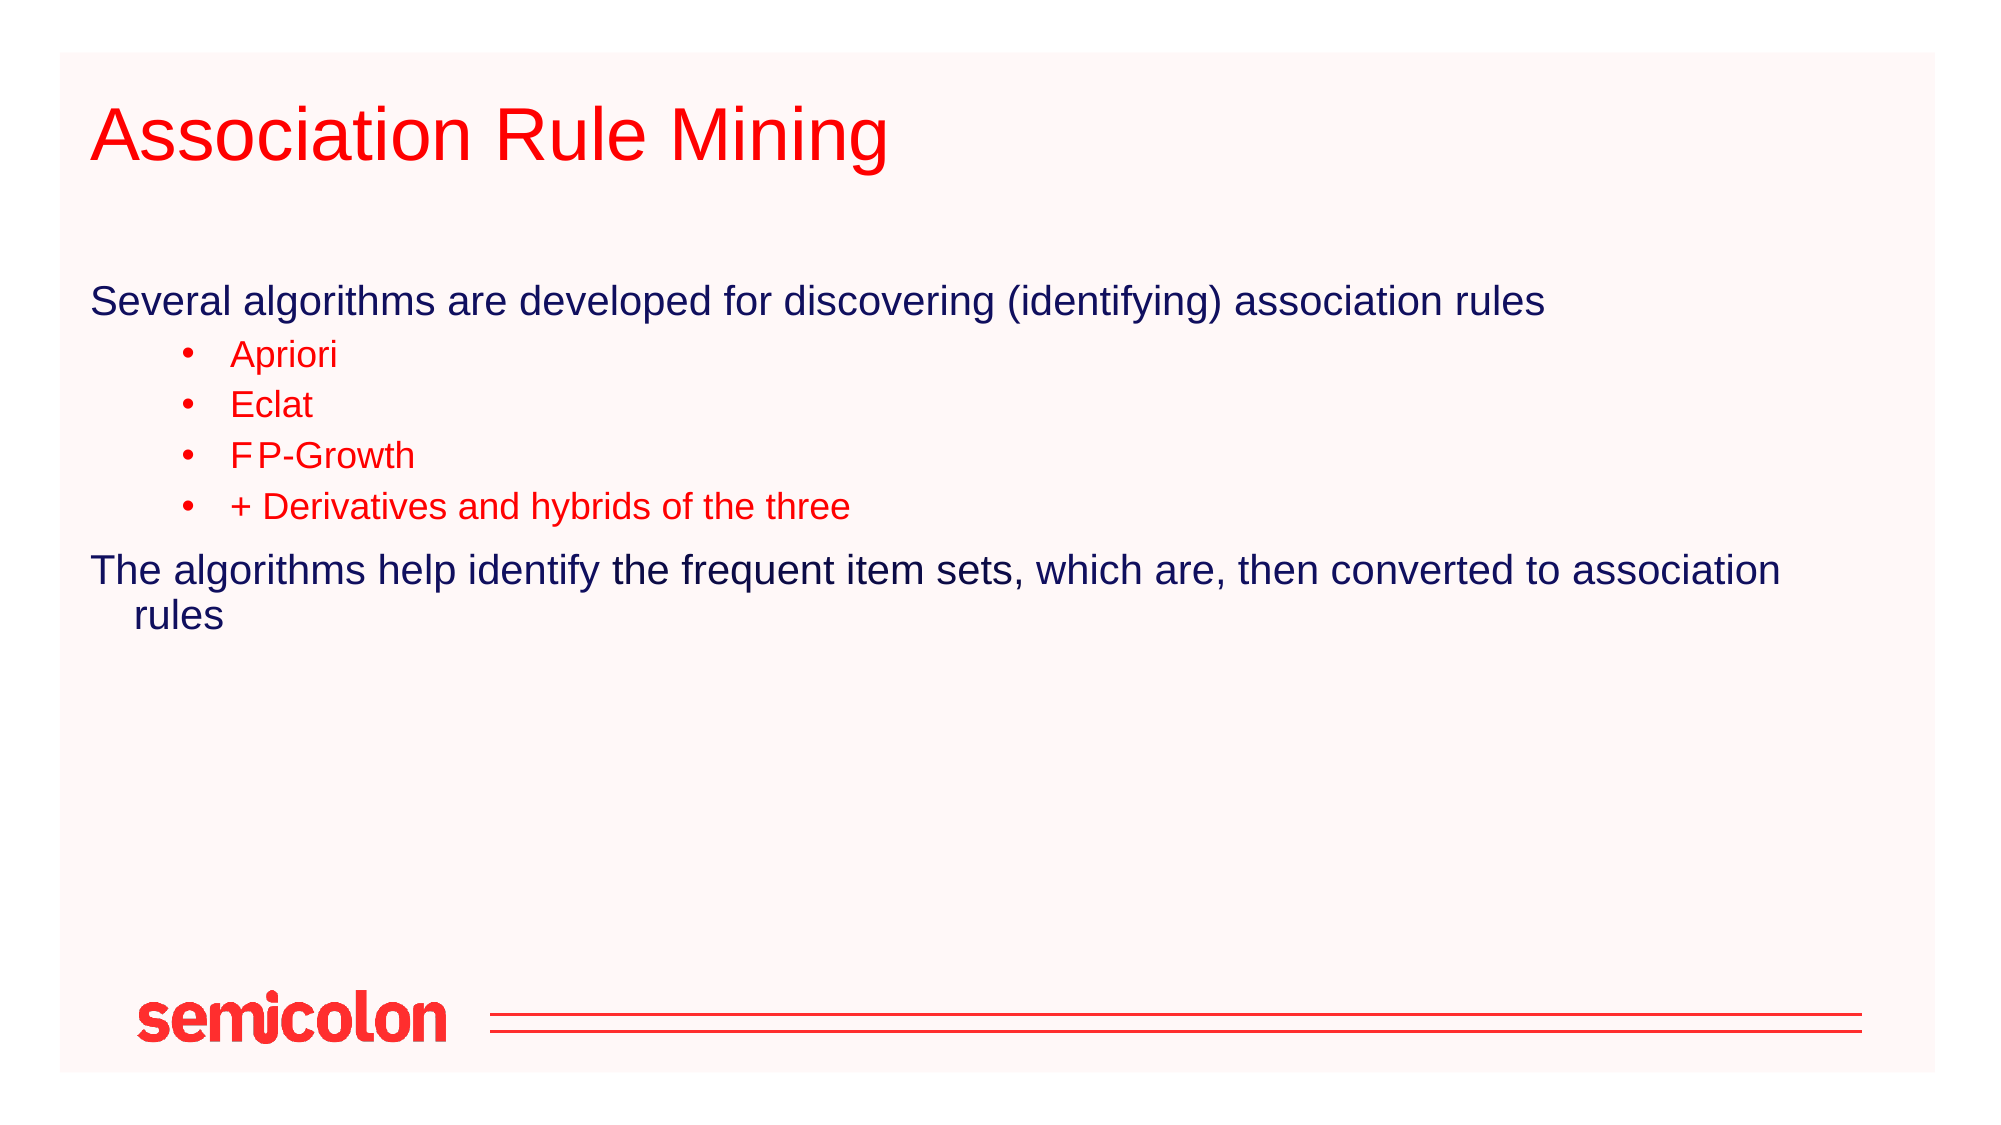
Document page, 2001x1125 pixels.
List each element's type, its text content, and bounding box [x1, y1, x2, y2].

list Several algorithms are developed for discovering (identifying) association rules Apriori Eclat F P-Growth + Derivatives and hybrids of the three The algorithms help identify the frequent item sets, which are, then converted to association rules [75, 271, 1800, 925]
picture [137, 990, 446, 1044]
title Association Rule Mining [75, 34, 1800, 238]
